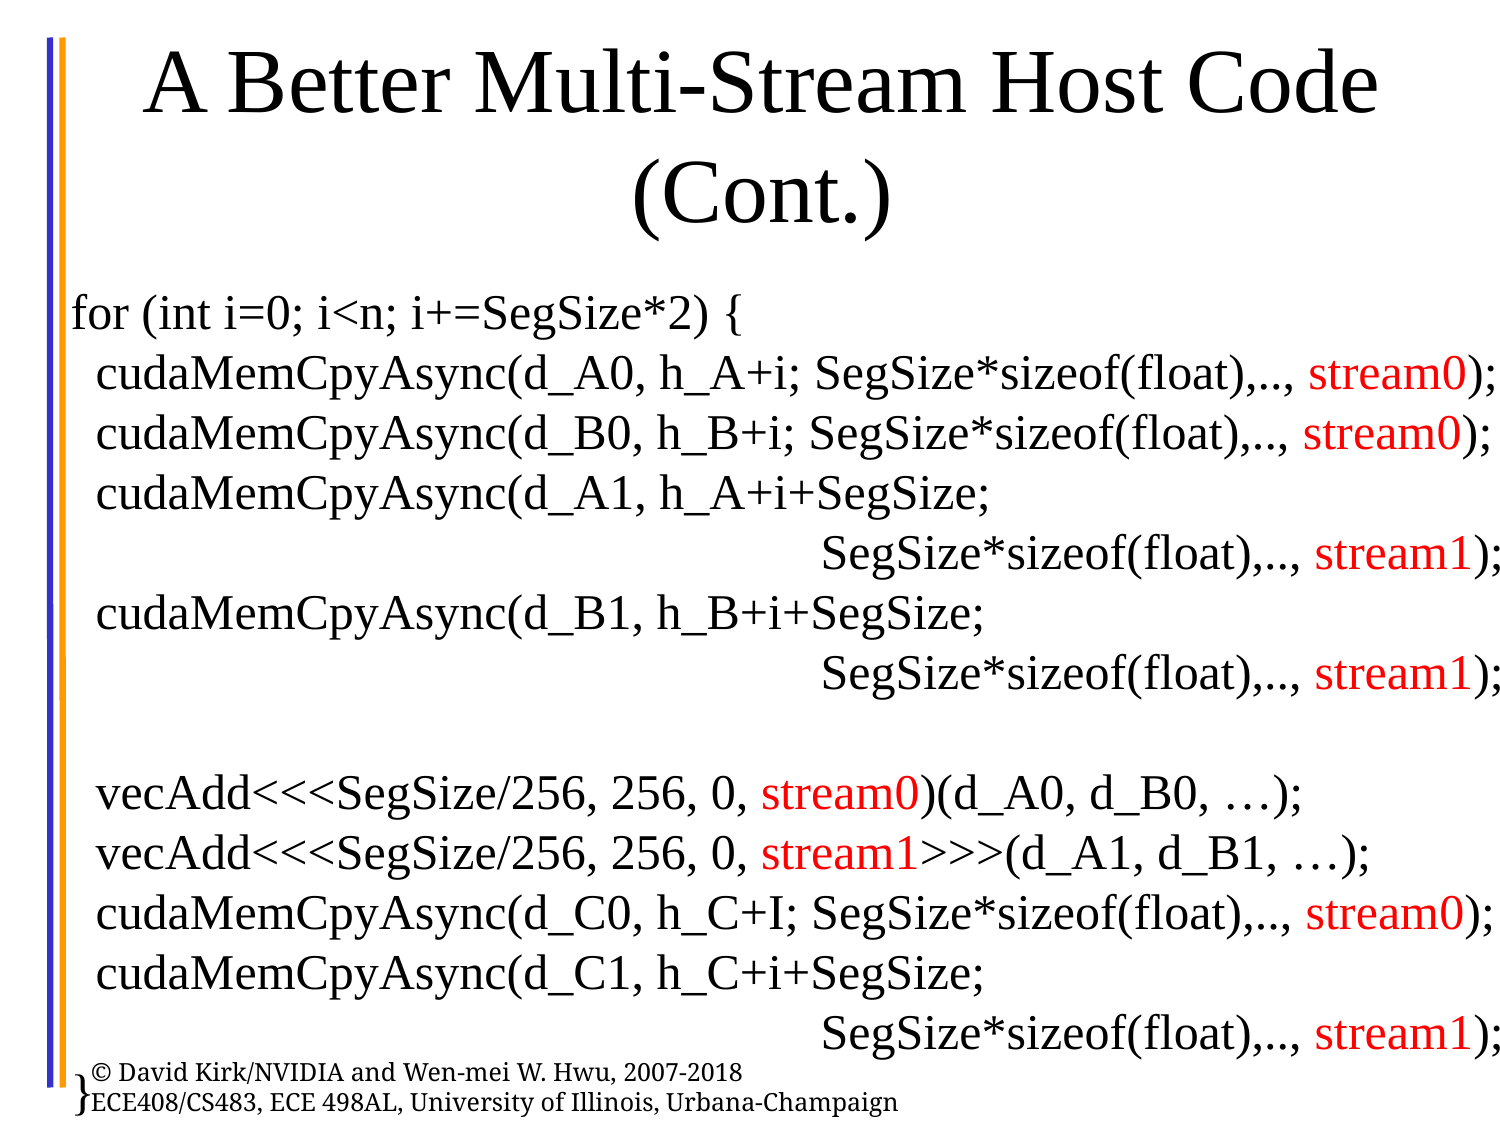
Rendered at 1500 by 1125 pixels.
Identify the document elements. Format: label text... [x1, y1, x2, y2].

text_box for (int i=0; i<n; i+=SegSize*2) { cudaMemCpyAsync(d_A0, h_A+i; SegSize*sizeof(float),.., stream0); cudaMemCpyAsync(d_B0, h_B+i; SegSize*sizeof(float),.., stream0); cudaMemCpyAsync(d_A1, h_A+i+SegSize; SegSize*sizeof(float),.., stream1); cudaMemCpyAsync(d_B1, h_B+i+SegSize; SegSize*sizeof(float),.., stream1); vecAdd<<<SegSize/256, 256, 0, stream0)(d_A0, d_B0, …); vecAdd<<<SegSize/256, 256, 0, stream1>>>(d_A1, d_B1, …); cudaMemCpyAsync(d_C0, h_C+I; SegSize*sizeof(float),.., stream0); cudaMemCpyAsync(d_C1, h_C+i+SegSize; SegSize*sizeof(float),.., stream1); } [55, 212, 1500, 1125]
title A Better Multi-Stream Host Code (Cont.) [112, 37, 1413, 212]
